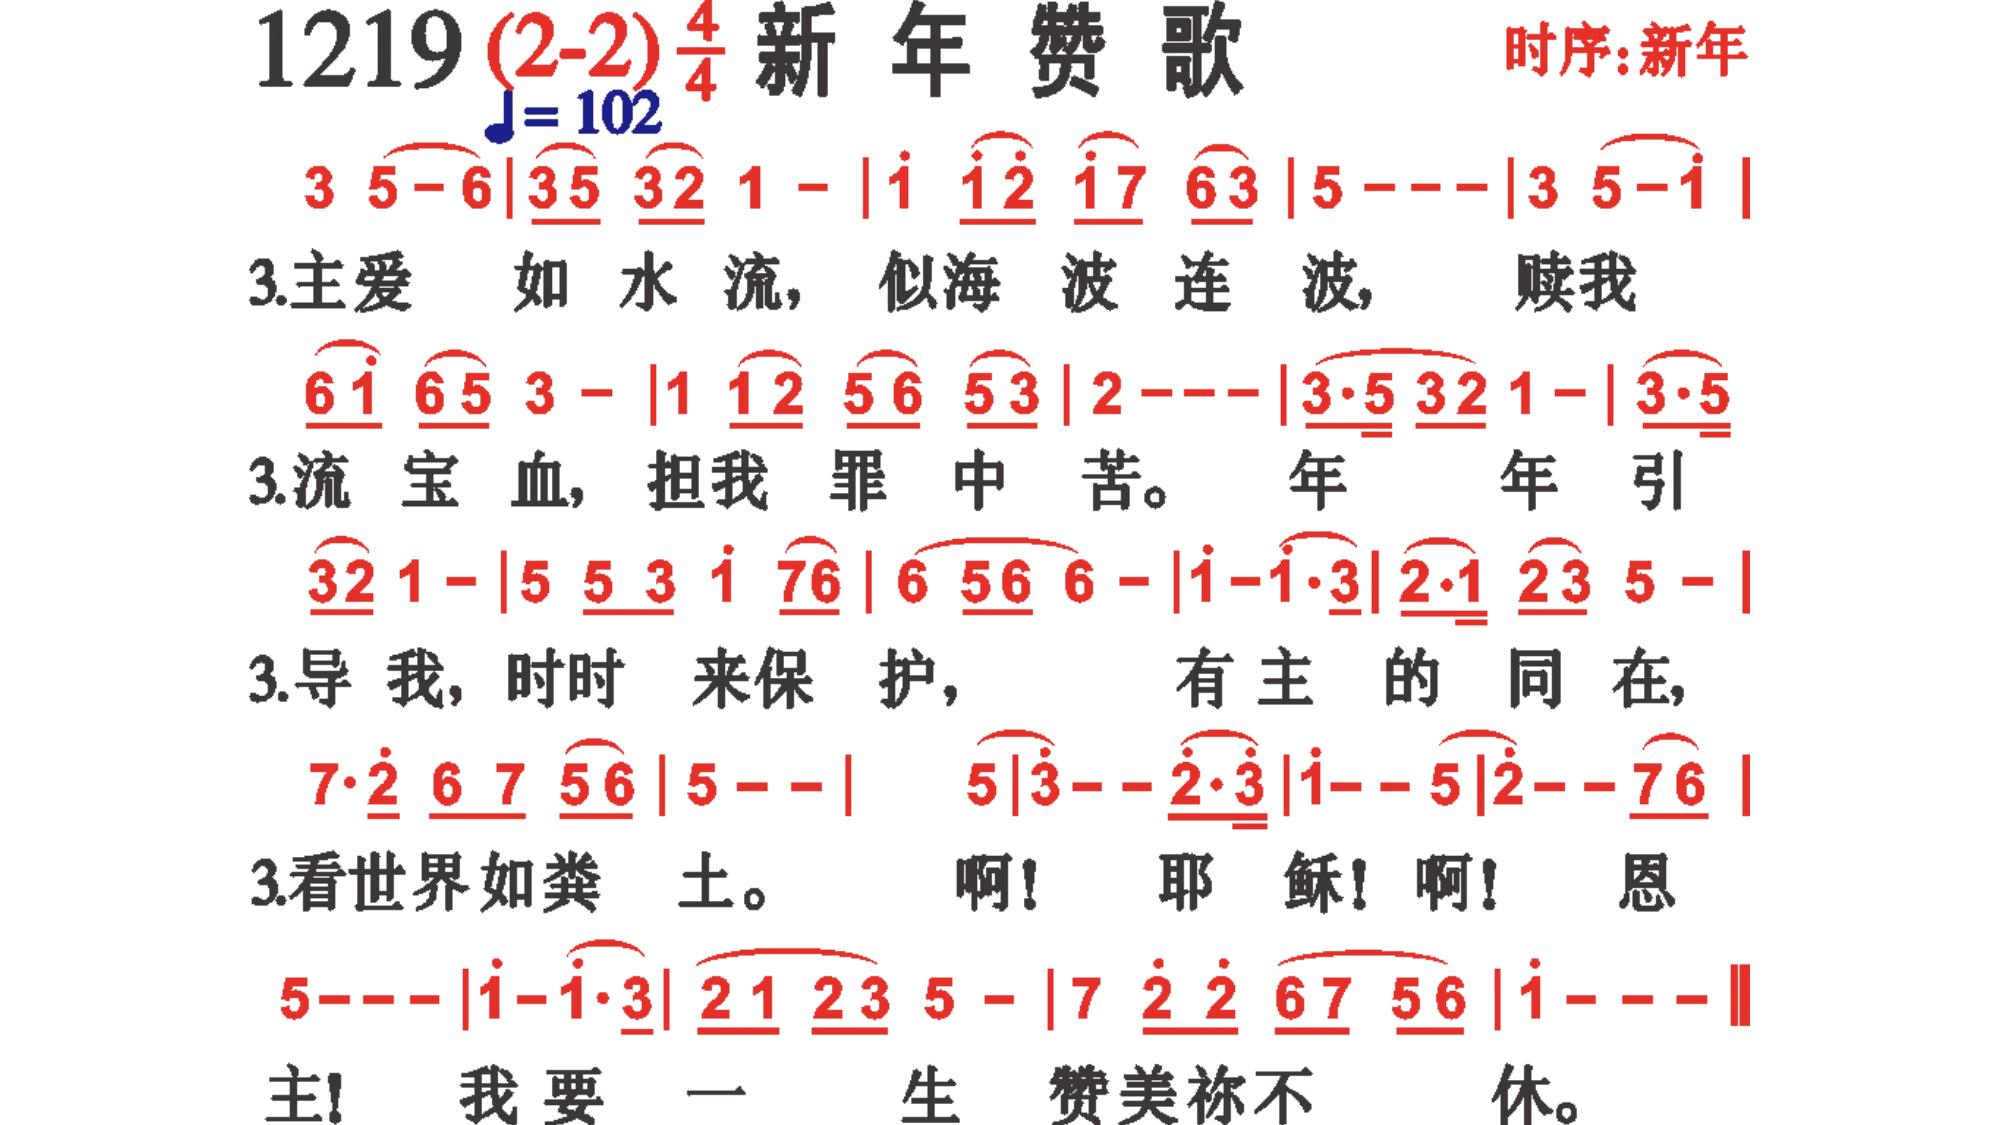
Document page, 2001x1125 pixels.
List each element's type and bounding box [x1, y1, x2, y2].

picture [249, 0, 1750, 1125]
